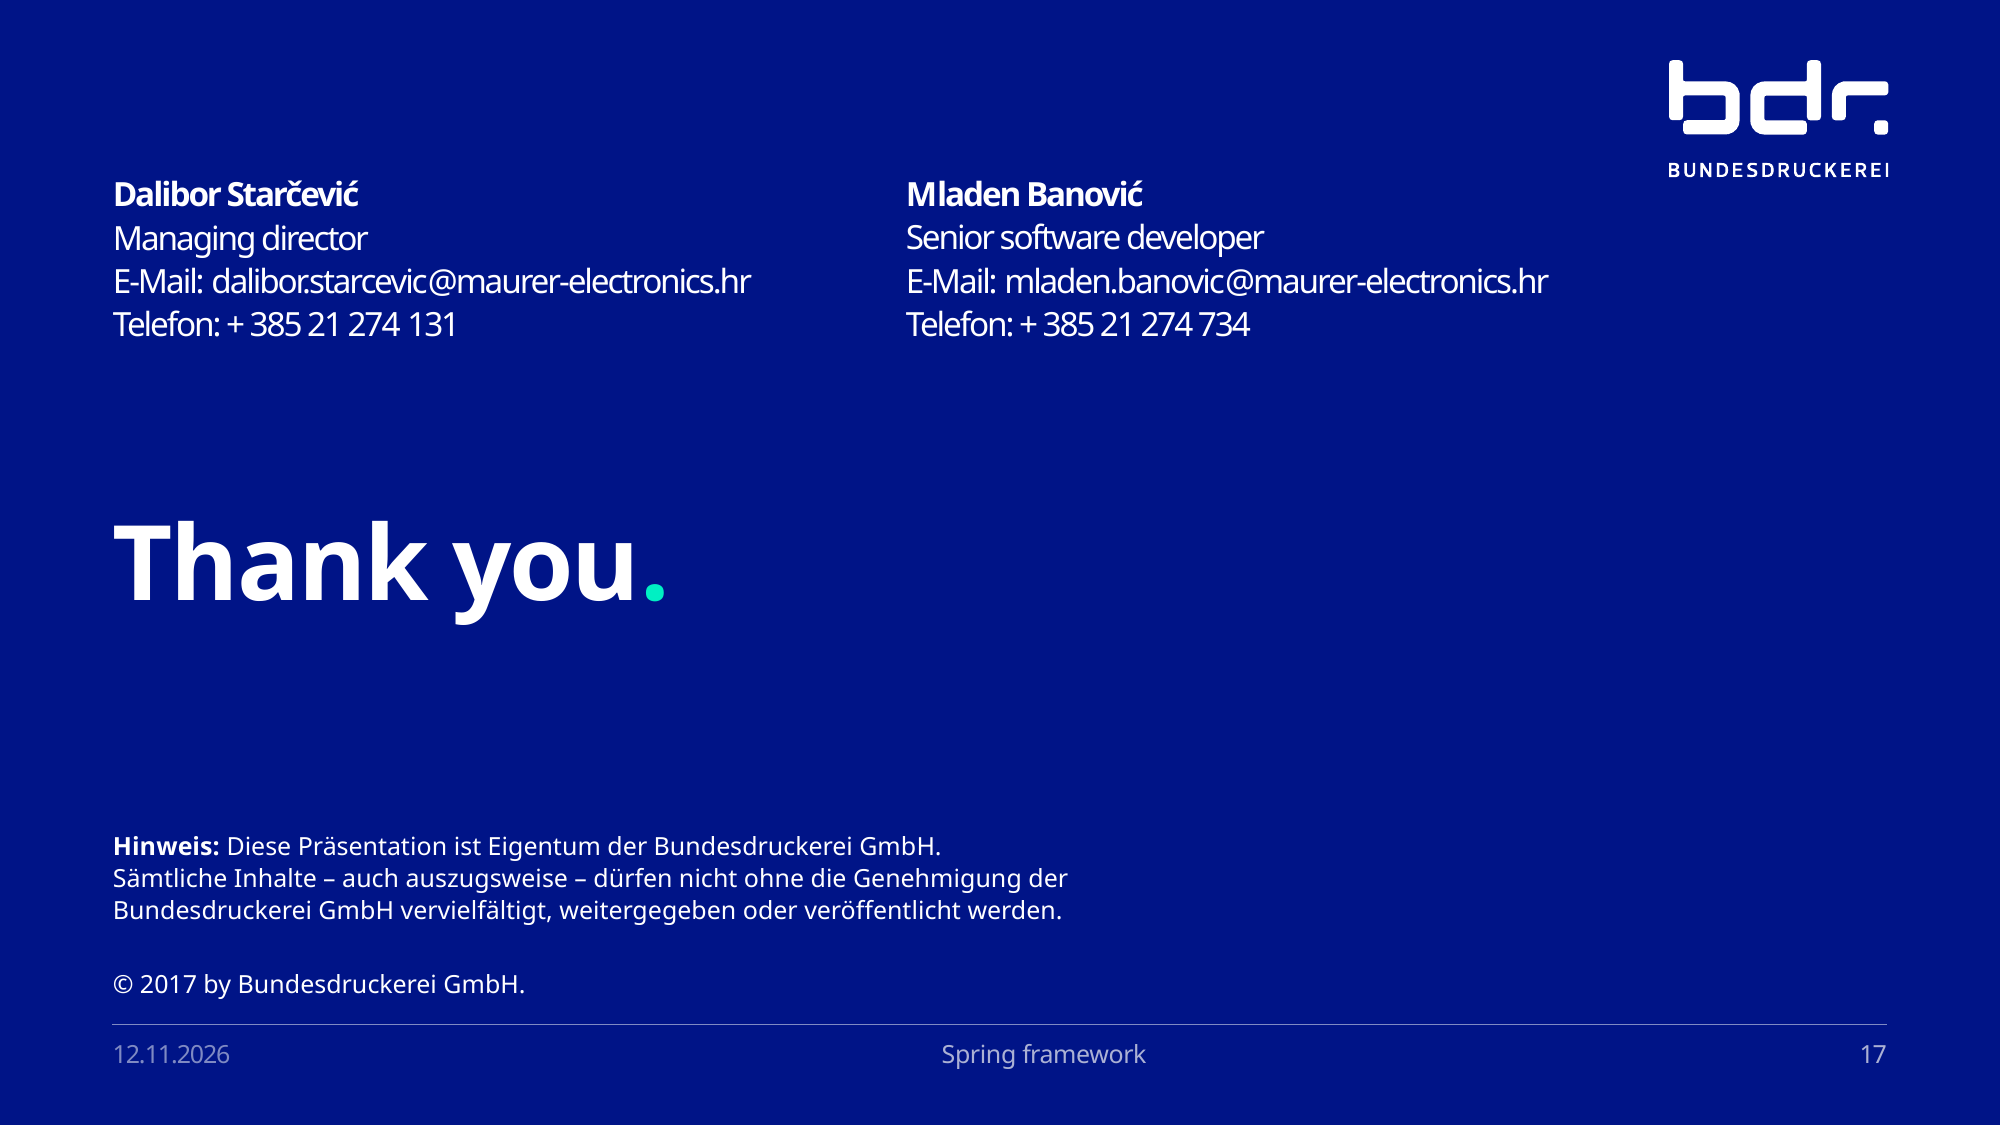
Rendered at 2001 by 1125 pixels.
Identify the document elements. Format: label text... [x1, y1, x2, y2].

title Thank you. [112, 495, 1501, 631]
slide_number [112, 1035, 272, 1077]
text_box Mladen Banović Senior software developer E-Mail: mladen.banovic@maurer-electronics.hr Telefon: + 385 21 274 734 [905, 170, 1651, 357]
list Dalibor Starčević Managing director E-Mail: dalibor.starcevic@maurer-electronics.hr Telefon: + 385 21 274 131 [112, 170, 858, 357]
slide_number 17 [1816, 1035, 1887, 1077]
footer Spring framework [272, 1035, 1816, 1077]
